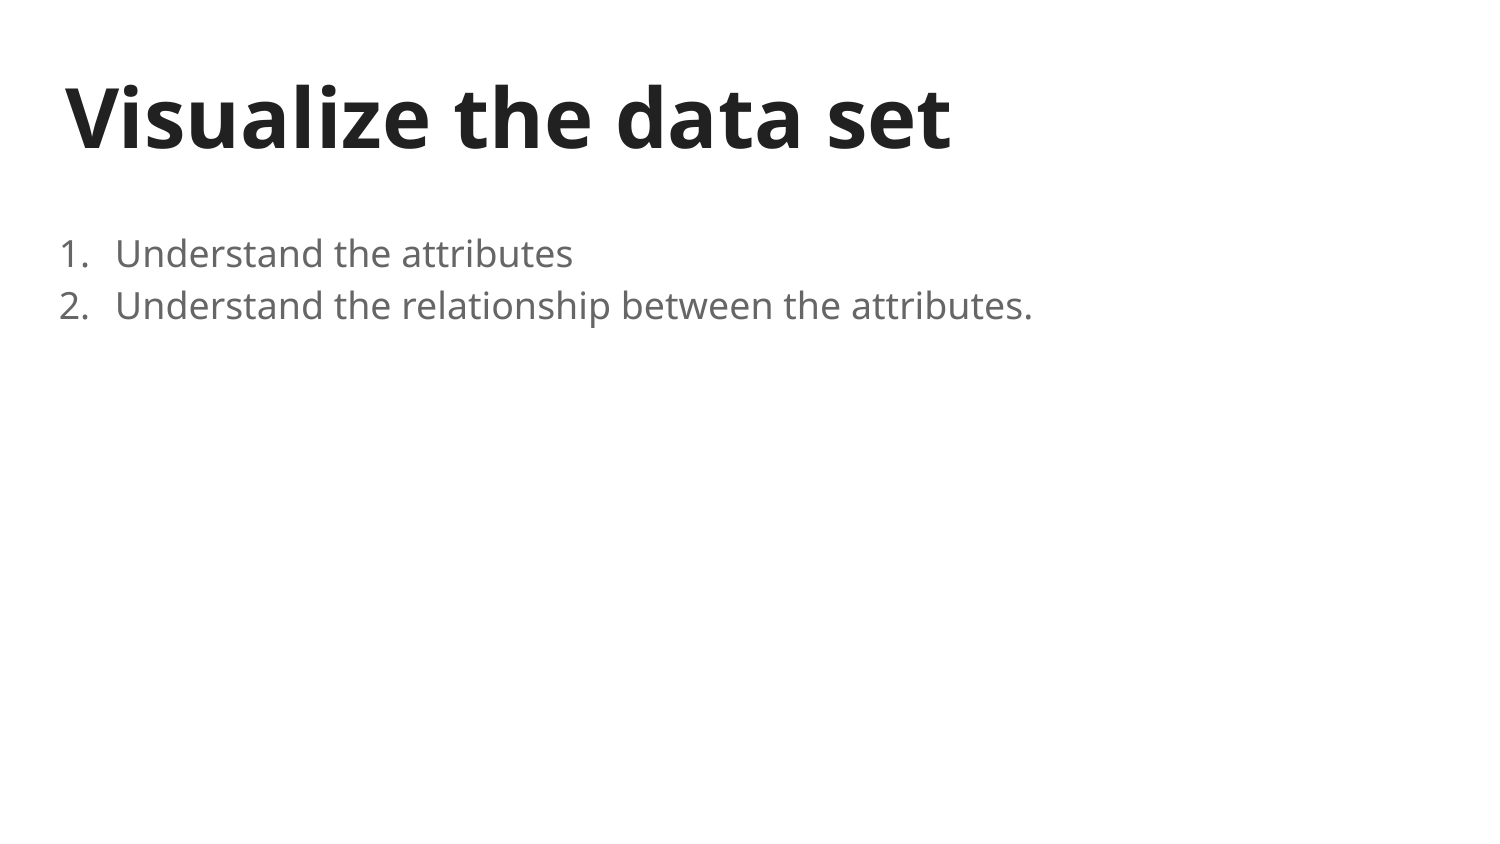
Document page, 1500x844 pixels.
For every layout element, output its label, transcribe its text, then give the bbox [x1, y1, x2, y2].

text_box Understand the attributes Understand the relationship between the attributes. [24, 208, 1476, 701]
title Visualize the data set [50, 50, 1451, 174]
